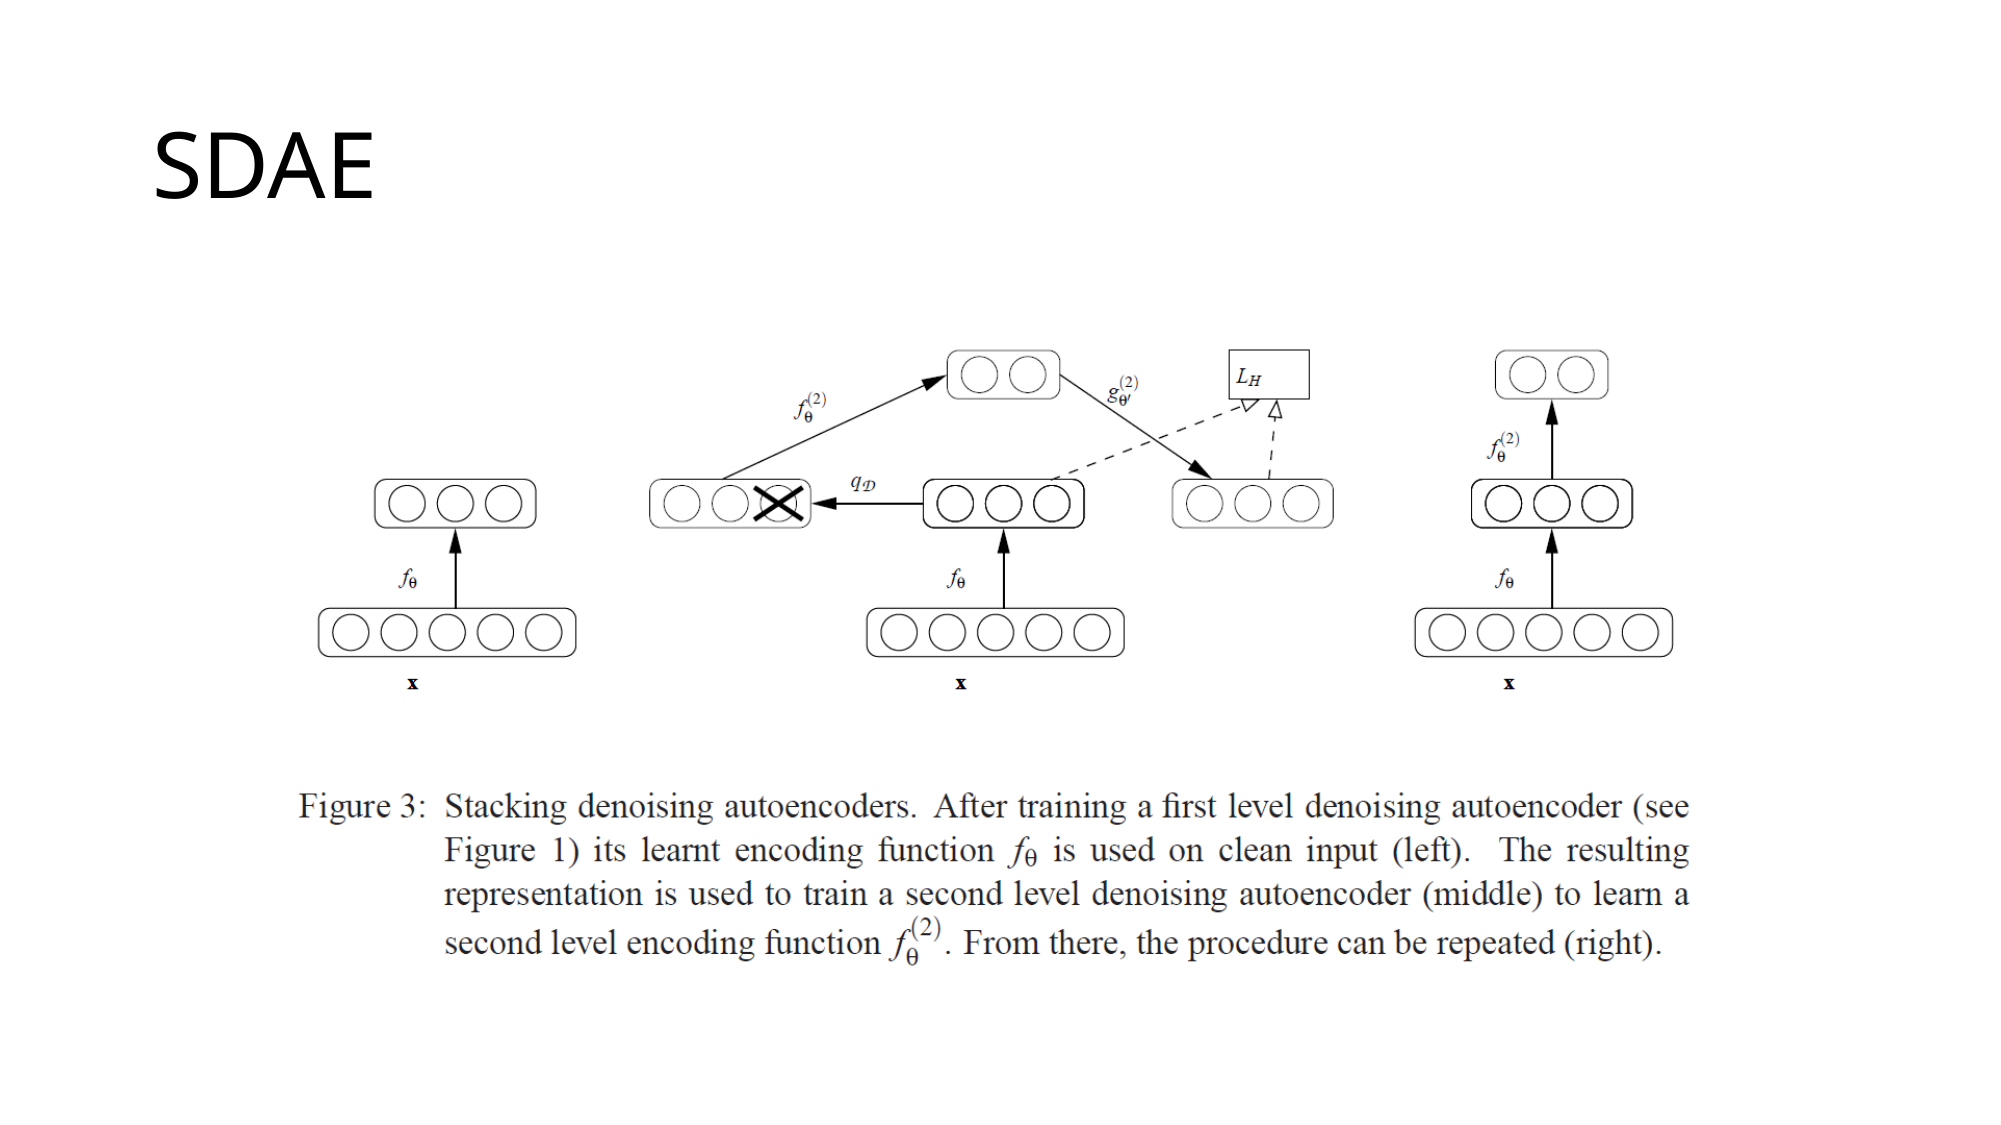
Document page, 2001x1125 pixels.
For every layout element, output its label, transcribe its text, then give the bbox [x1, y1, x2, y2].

picture [256, 288, 1728, 978]
title SDAE [137, 59, 1863, 278]
